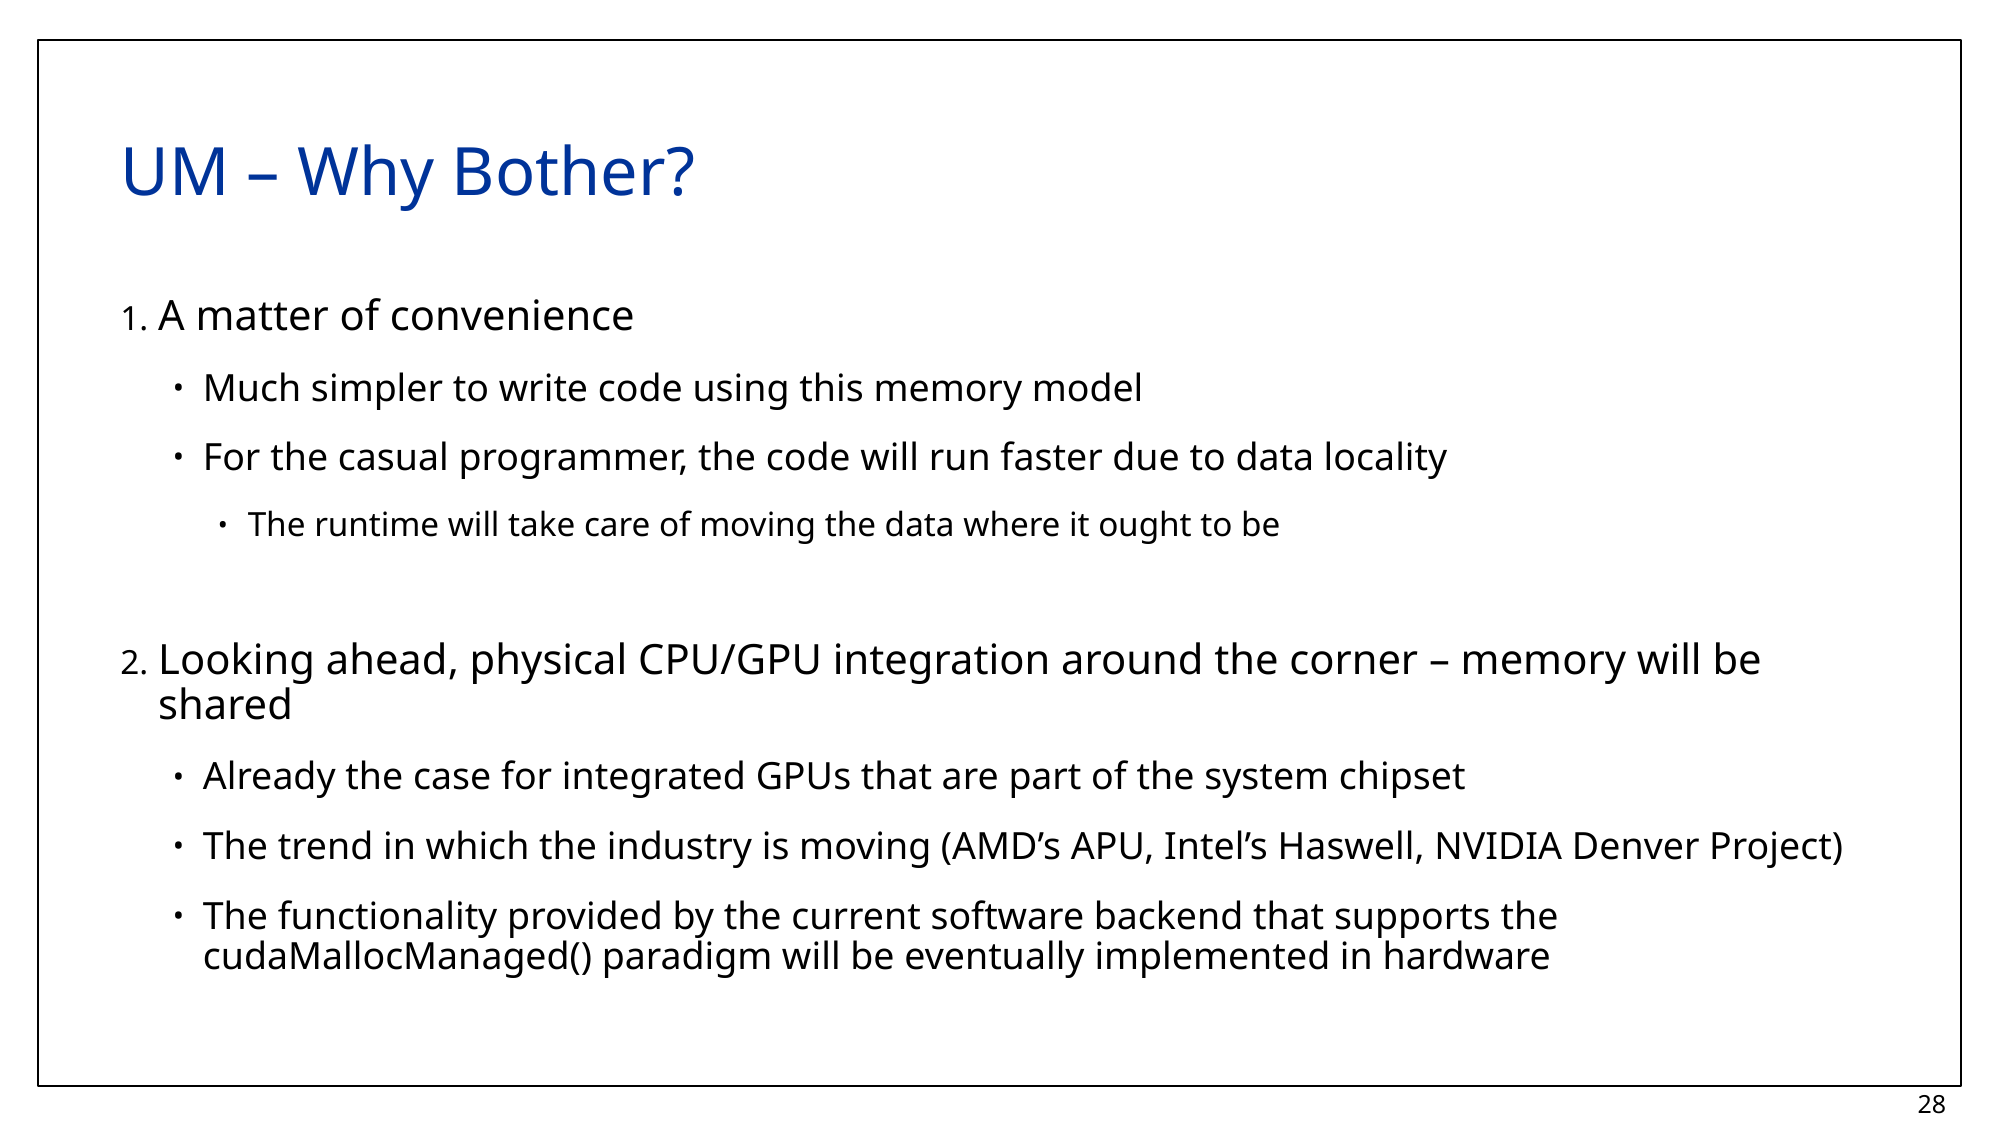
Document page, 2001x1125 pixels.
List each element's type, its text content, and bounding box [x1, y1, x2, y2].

slide_number 28 [1681, 1090, 1962, 1122]
title UM – Why Bother? [105, 99, 1726, 249]
list A matter of convenience Much simpler to write code using this memory model For the casual programmer, the code will run faster due to data locality The runtime will take care of moving the data where it ought to be Looking ahead, physical CPU/GPU integration around the corner – memory will be shared Already the case for integrated GPUs that are part of the system chipset The trend in which the industry is moving (AMD’s APU, Intel’s Haswell, NVIDIA Denver Project) The functionality provided by the current software backend that supports the cudaMallocManaged() paradigm will be eventually implemented in hardware [105, 287, 1900, 1000]
